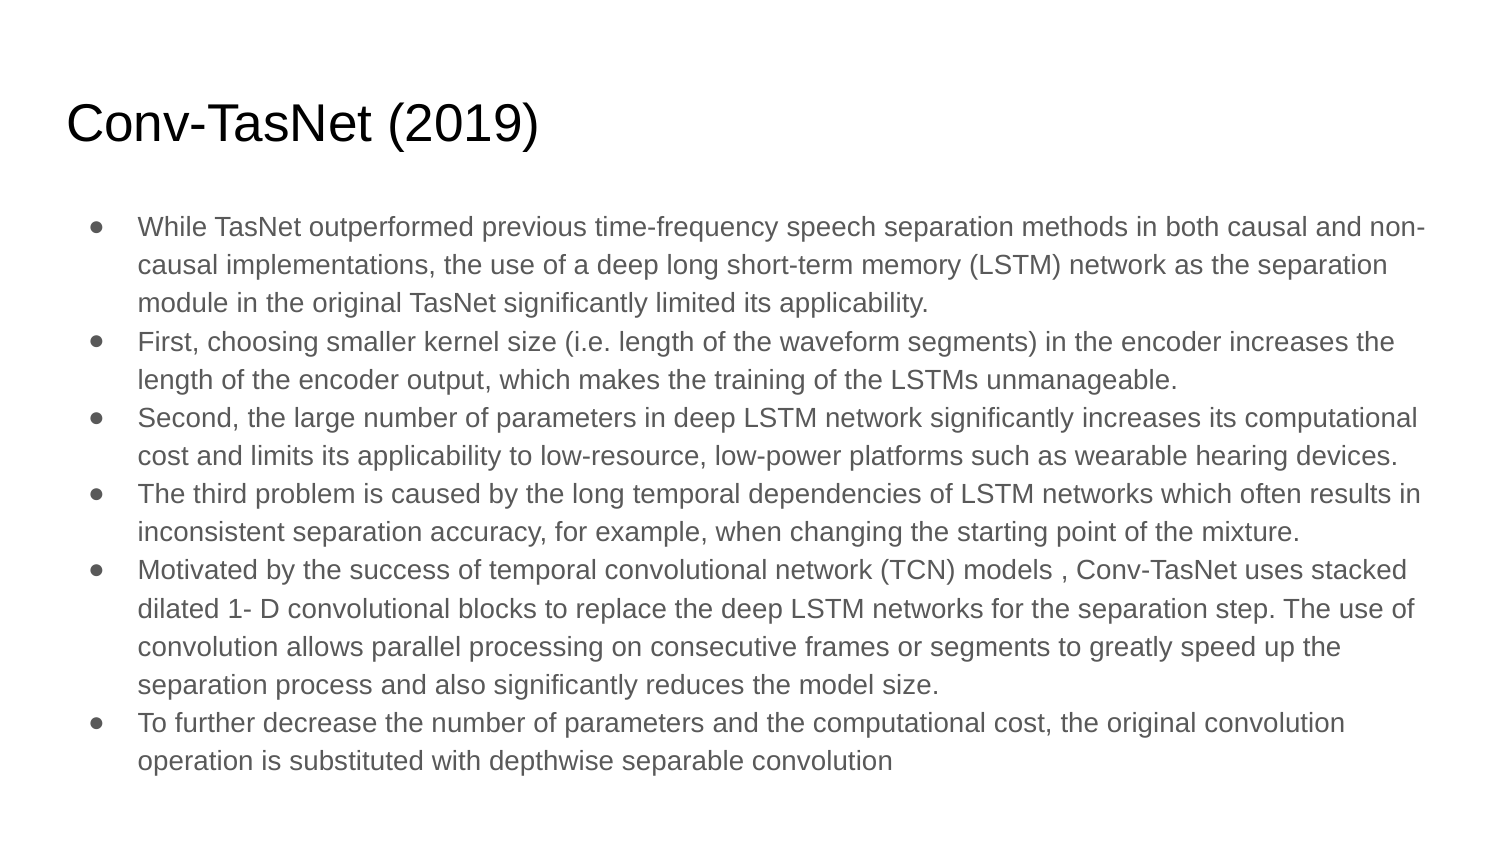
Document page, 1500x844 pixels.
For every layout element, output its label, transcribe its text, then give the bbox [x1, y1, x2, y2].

title Conv-TasNet (2019) [51, 72, 1449, 167]
list While TasNet outperformed previous time-frequency speech separation methods in both causal and non-causal implementations, the use of a deep long short-term memory (LSTM) network as the separation module in the original TasNet significantly limited its applicability. First, choosing smaller kernel size (i.e. length of the waveform segments) in the encoder increases the length of the encoder output, which makes the training of the LSTMs unmanageable. Second, the large number of parameters in deep LSTM network significantly increases its computational cost and limits its applicability to low-resource, low-power platforms such as wearable hearing devices. The third problem is caused by the long temporal dependencies of LSTM networks which often results in inconsistent separation accuracy, for example, when changing the starting point of the mixture. Motivated by the success of temporal convolutional network (TCN) models , Conv-TasNet uses stacked dilated 1- D convolutional blocks to replace the deep LSTM networks for the separation step. The use of convolution allows parallel processing on consecutive frames or segments to greatly speed up the separation process and also significantly reduces the model size. To further decrease the number of parameters and the computational cost, the original convolution operation is substituted with depthwise separable convolution [51, 189, 1449, 801]
